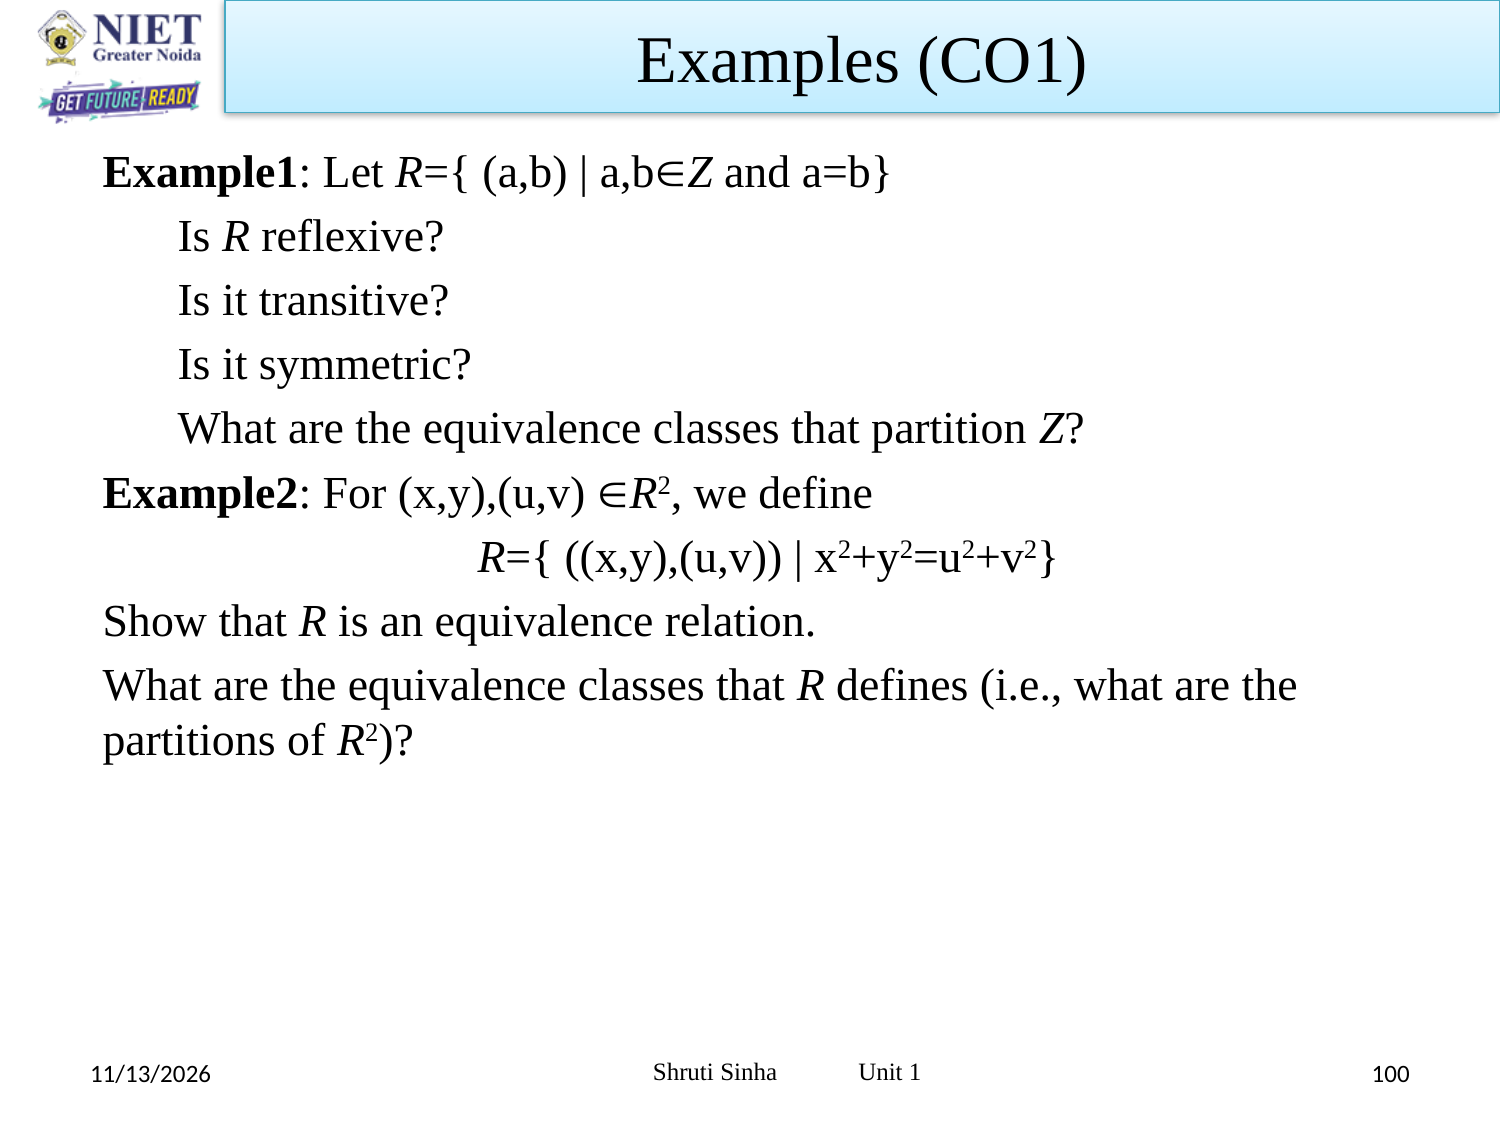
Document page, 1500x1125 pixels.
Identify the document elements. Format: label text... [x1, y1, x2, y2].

list Example1: Let R={ (a,b) | a,bZ and a=b} Is R reflexive? Is it transitive? Is it symmetric? What are the equivalence classes that partition Z? Example2: For (x,y),(u,v) R2, we define R={ ((x,y),(u,v)) | x2+y2=u2+v2} Show that R is an equivalence relation. What are the equivalence classes that R defines (i.e., what are the partitions of R2)? [87, 134, 1438, 1043]
slide_number 100 [1074, 1042, 1425, 1103]
picture [0, 0, 238, 135]
footer Shruti Sinha Unit 1 [375, 1040, 1200, 1100]
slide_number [75, 1042, 425, 1103]
text_box Examples (CO1) [238, 0, 1500, 113]
